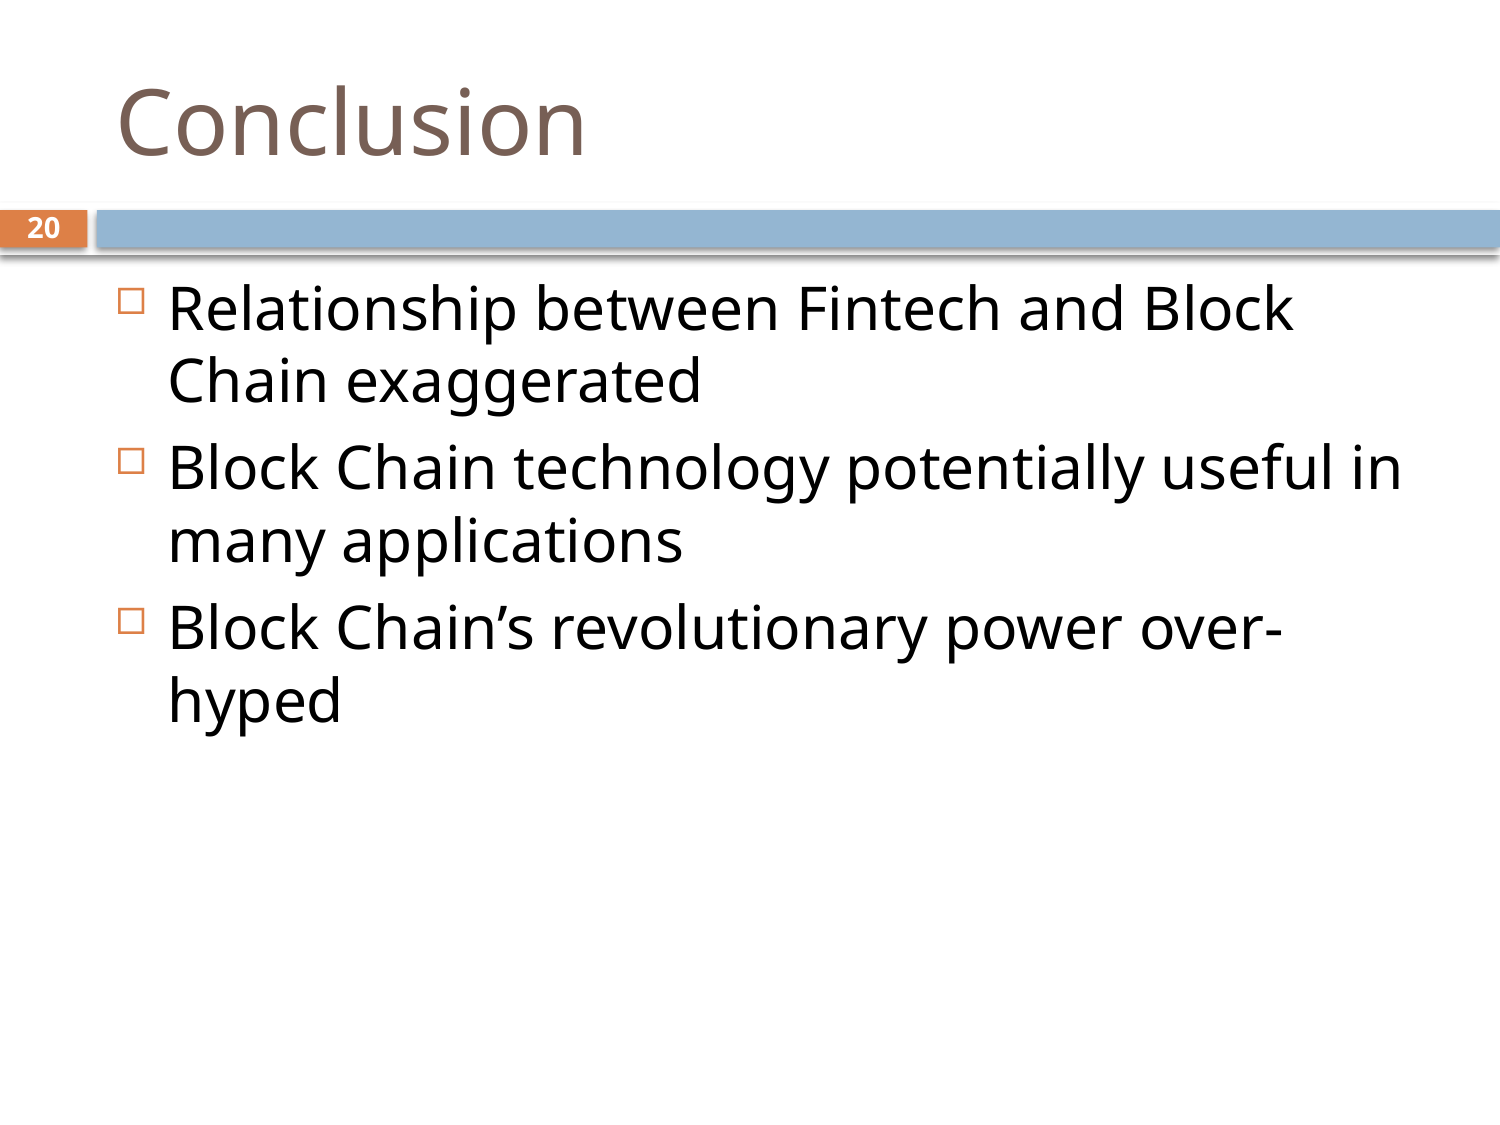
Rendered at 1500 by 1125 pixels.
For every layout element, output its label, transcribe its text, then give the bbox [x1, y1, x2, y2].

title Conclusion [100, 37, 1438, 200]
slide_number 20 [0, 208, 88, 249]
list Relationship between Fintech and Block Chain exaggerated Block Chain technology potentially useful in many applications Block Chain’s revolutionary power over-hyped [100, 262, 1438, 1000]
